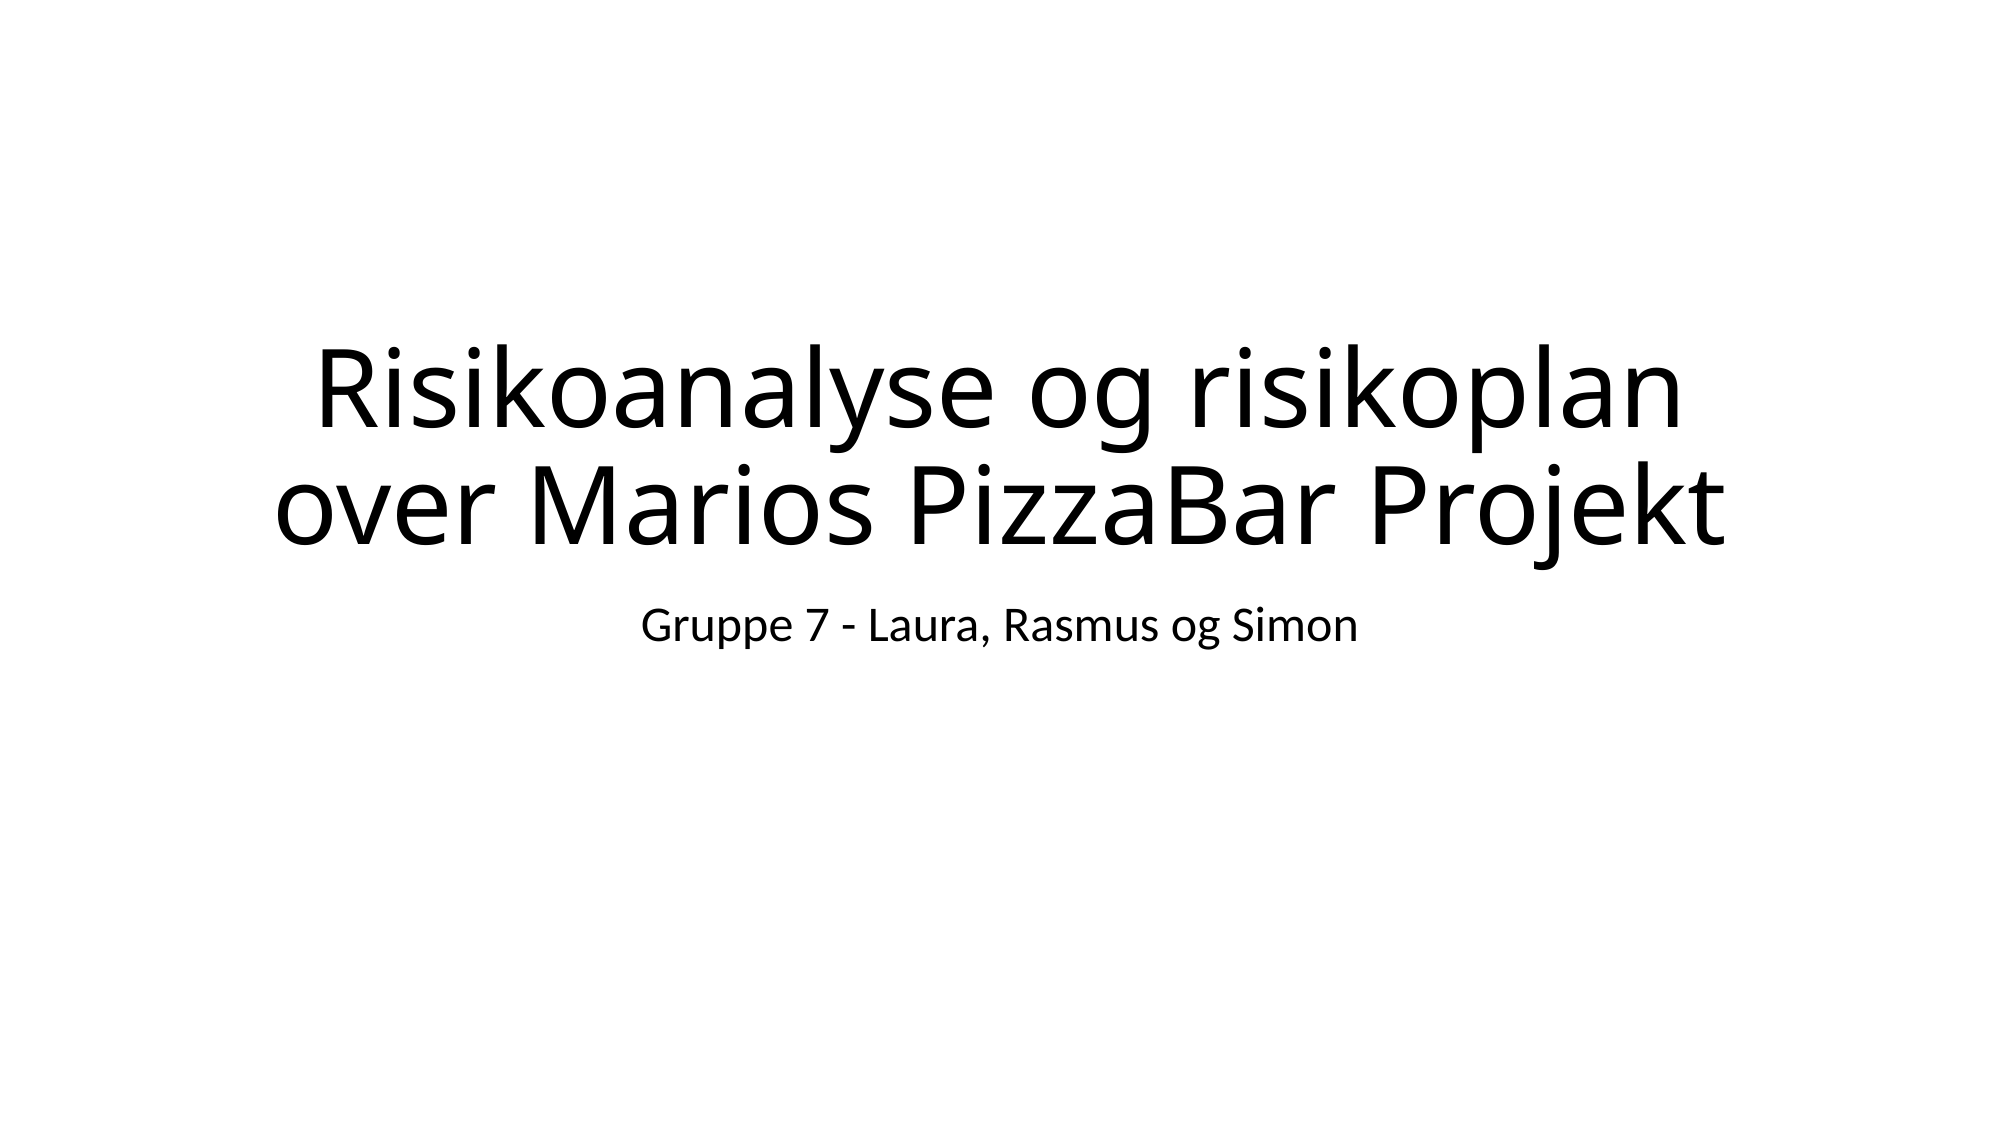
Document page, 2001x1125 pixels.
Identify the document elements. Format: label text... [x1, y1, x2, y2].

subtitle Gruppe 7 - Laura, Rasmus og Simon [249, 590, 1750, 863]
title Risikoanalyse og risikoplan over Marios PizzaBar Projekt [249, 184, 1750, 576]
